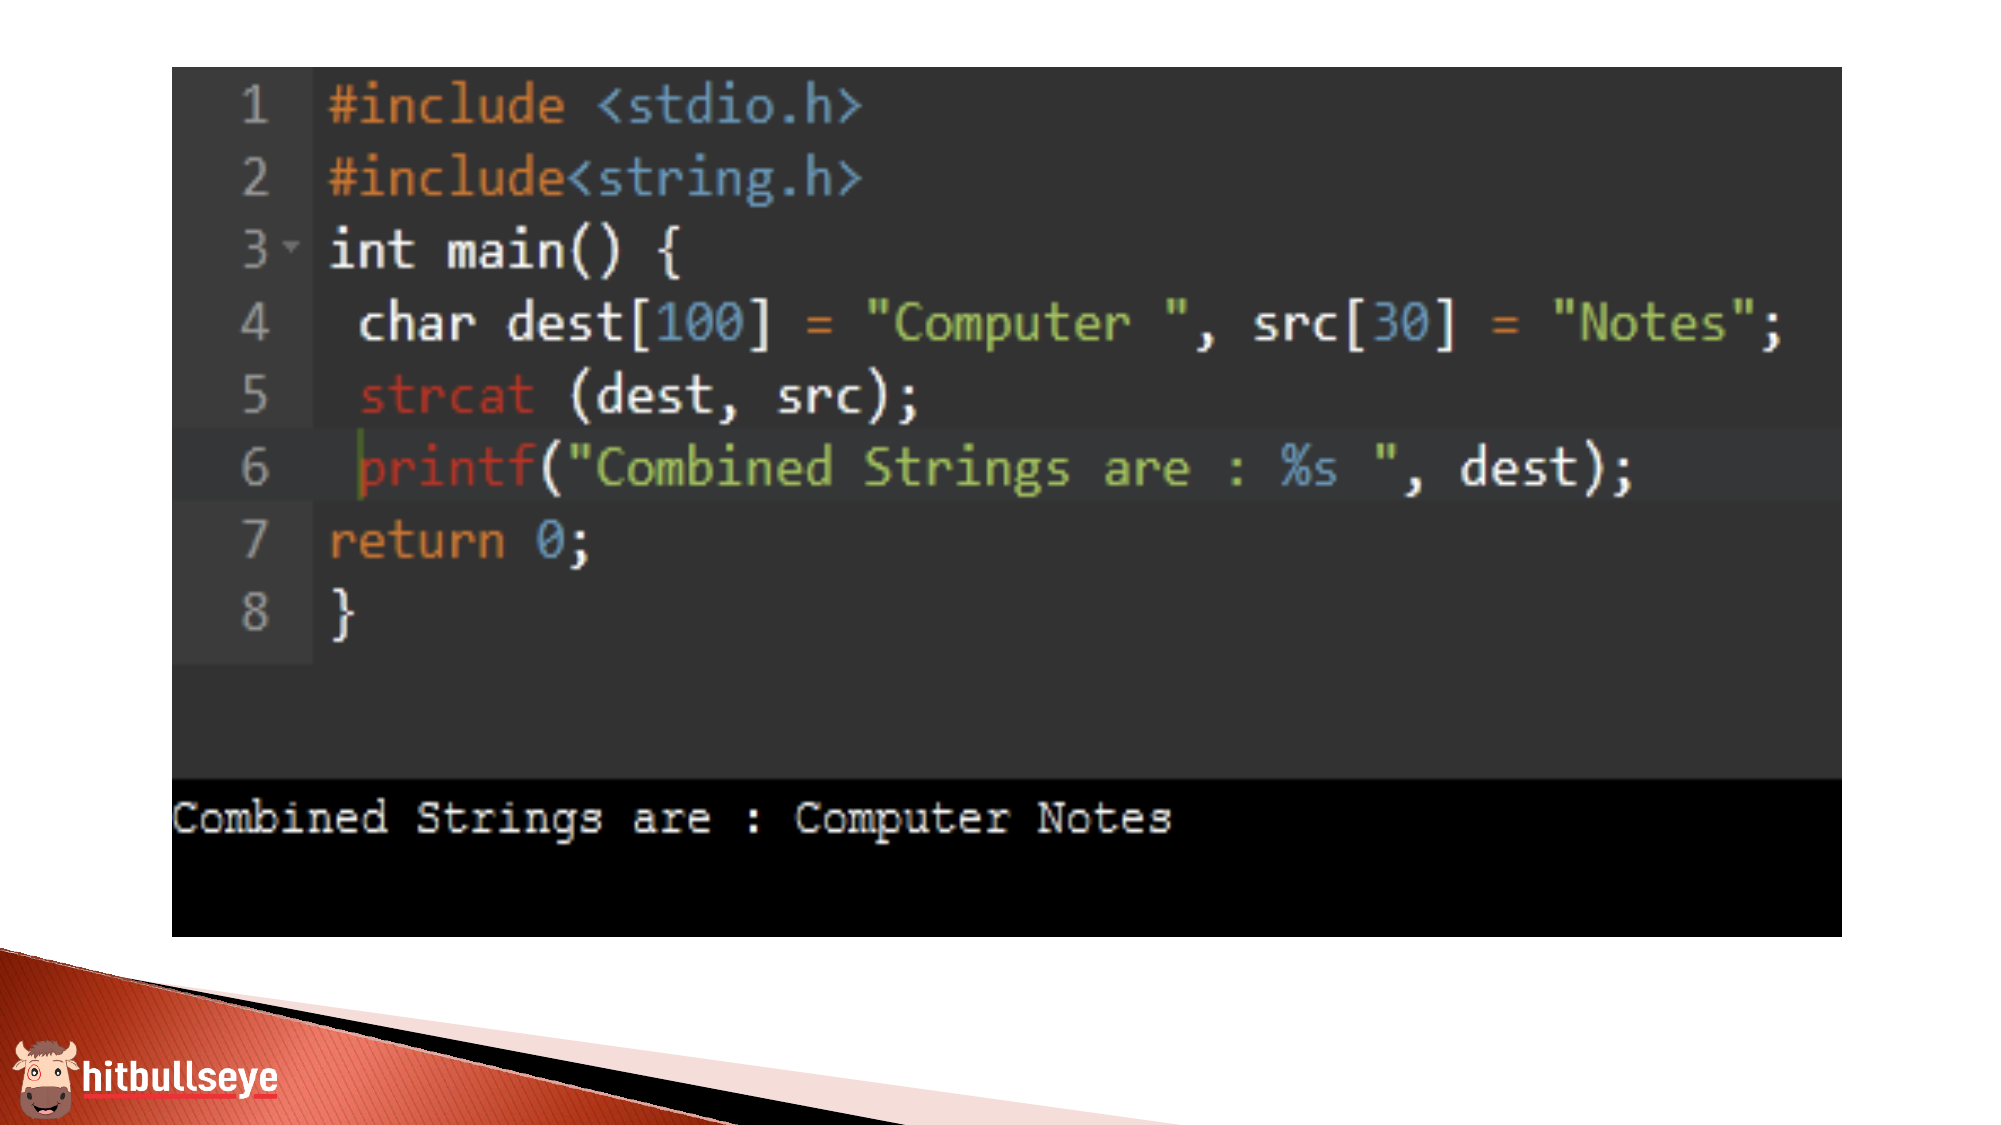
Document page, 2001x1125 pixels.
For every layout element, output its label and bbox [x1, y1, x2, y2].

picture [0, 948, 743, 1125]
picture [171, 67, 1842, 937]
